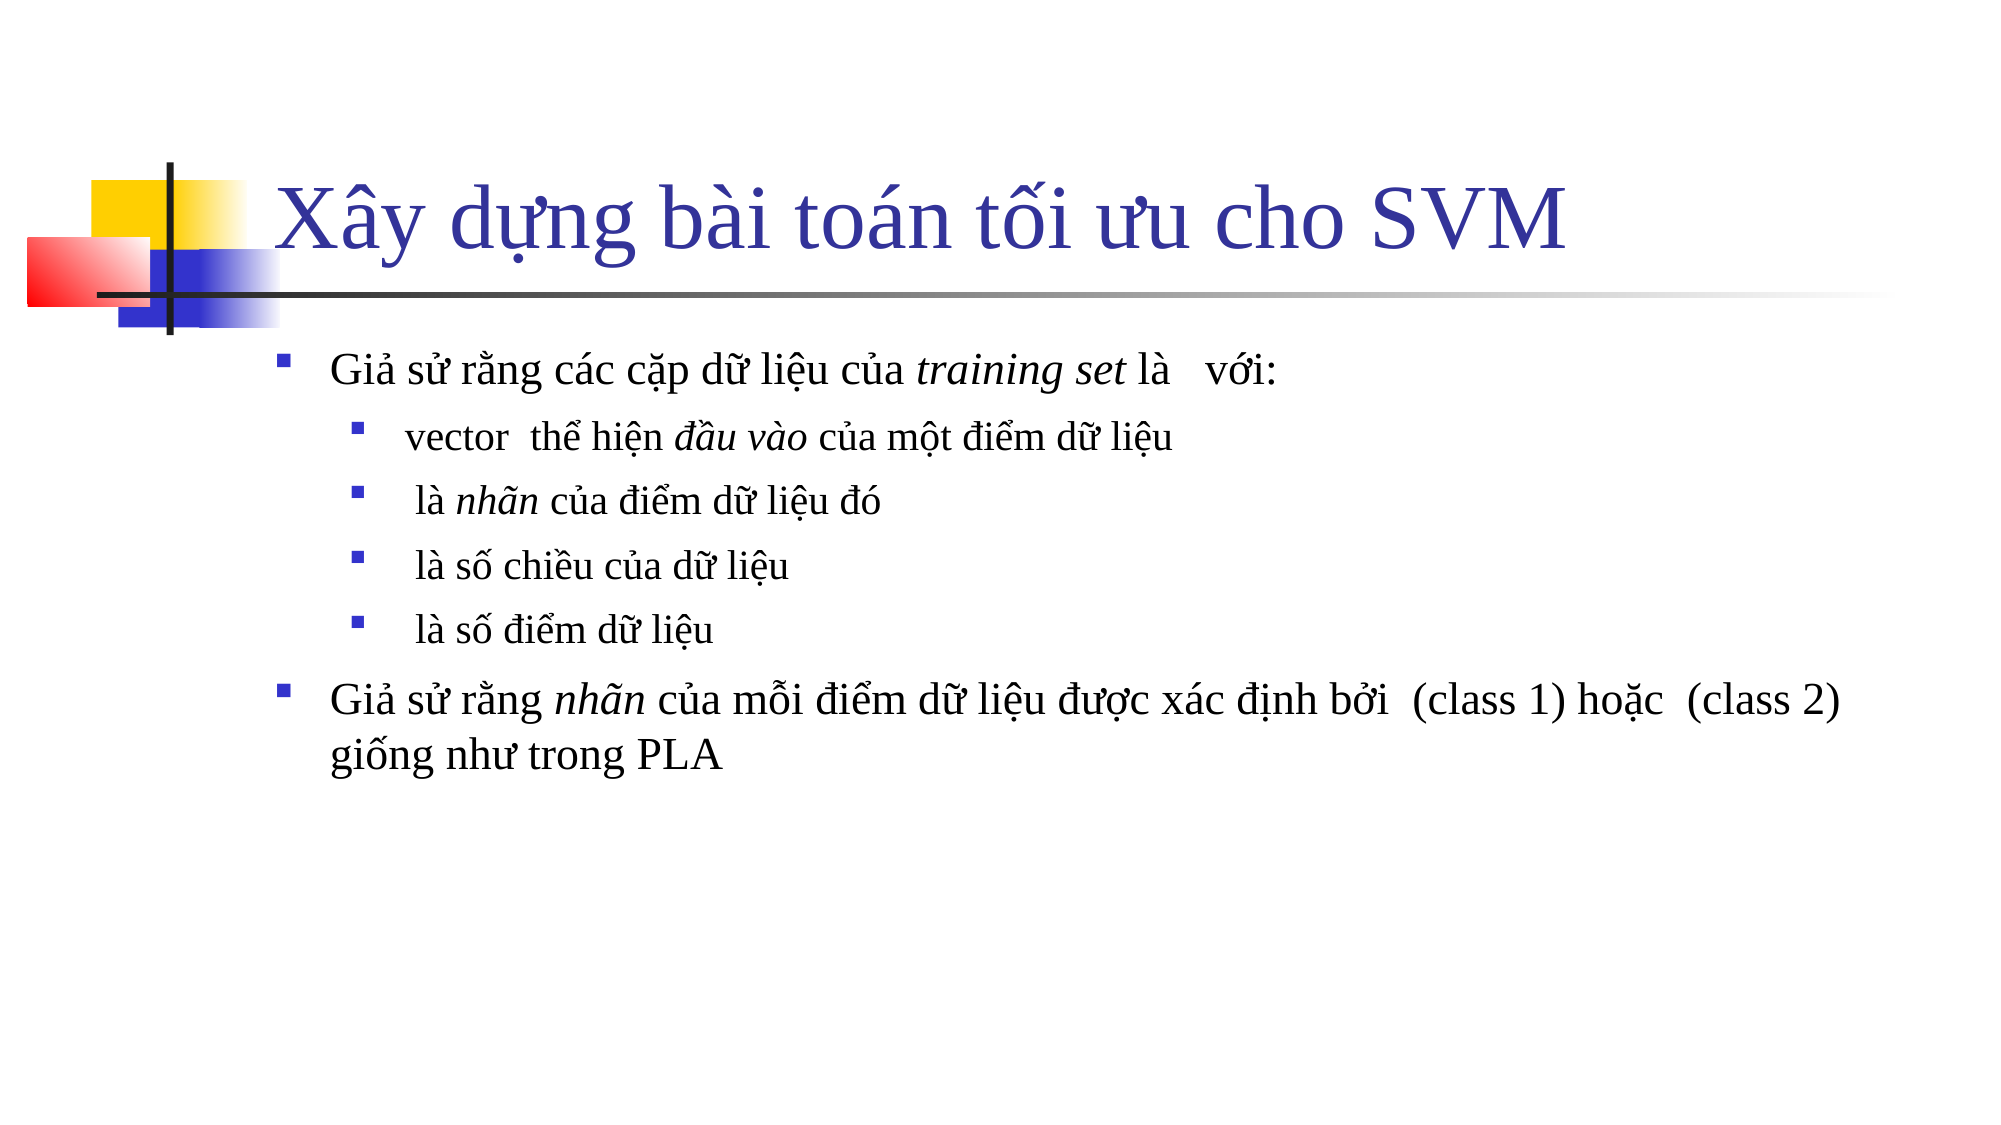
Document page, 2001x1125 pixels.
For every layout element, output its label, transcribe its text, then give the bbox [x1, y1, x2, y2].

title Xây dựng bài toán tối ưu cho SVM [251, 34, 1956, 275]
